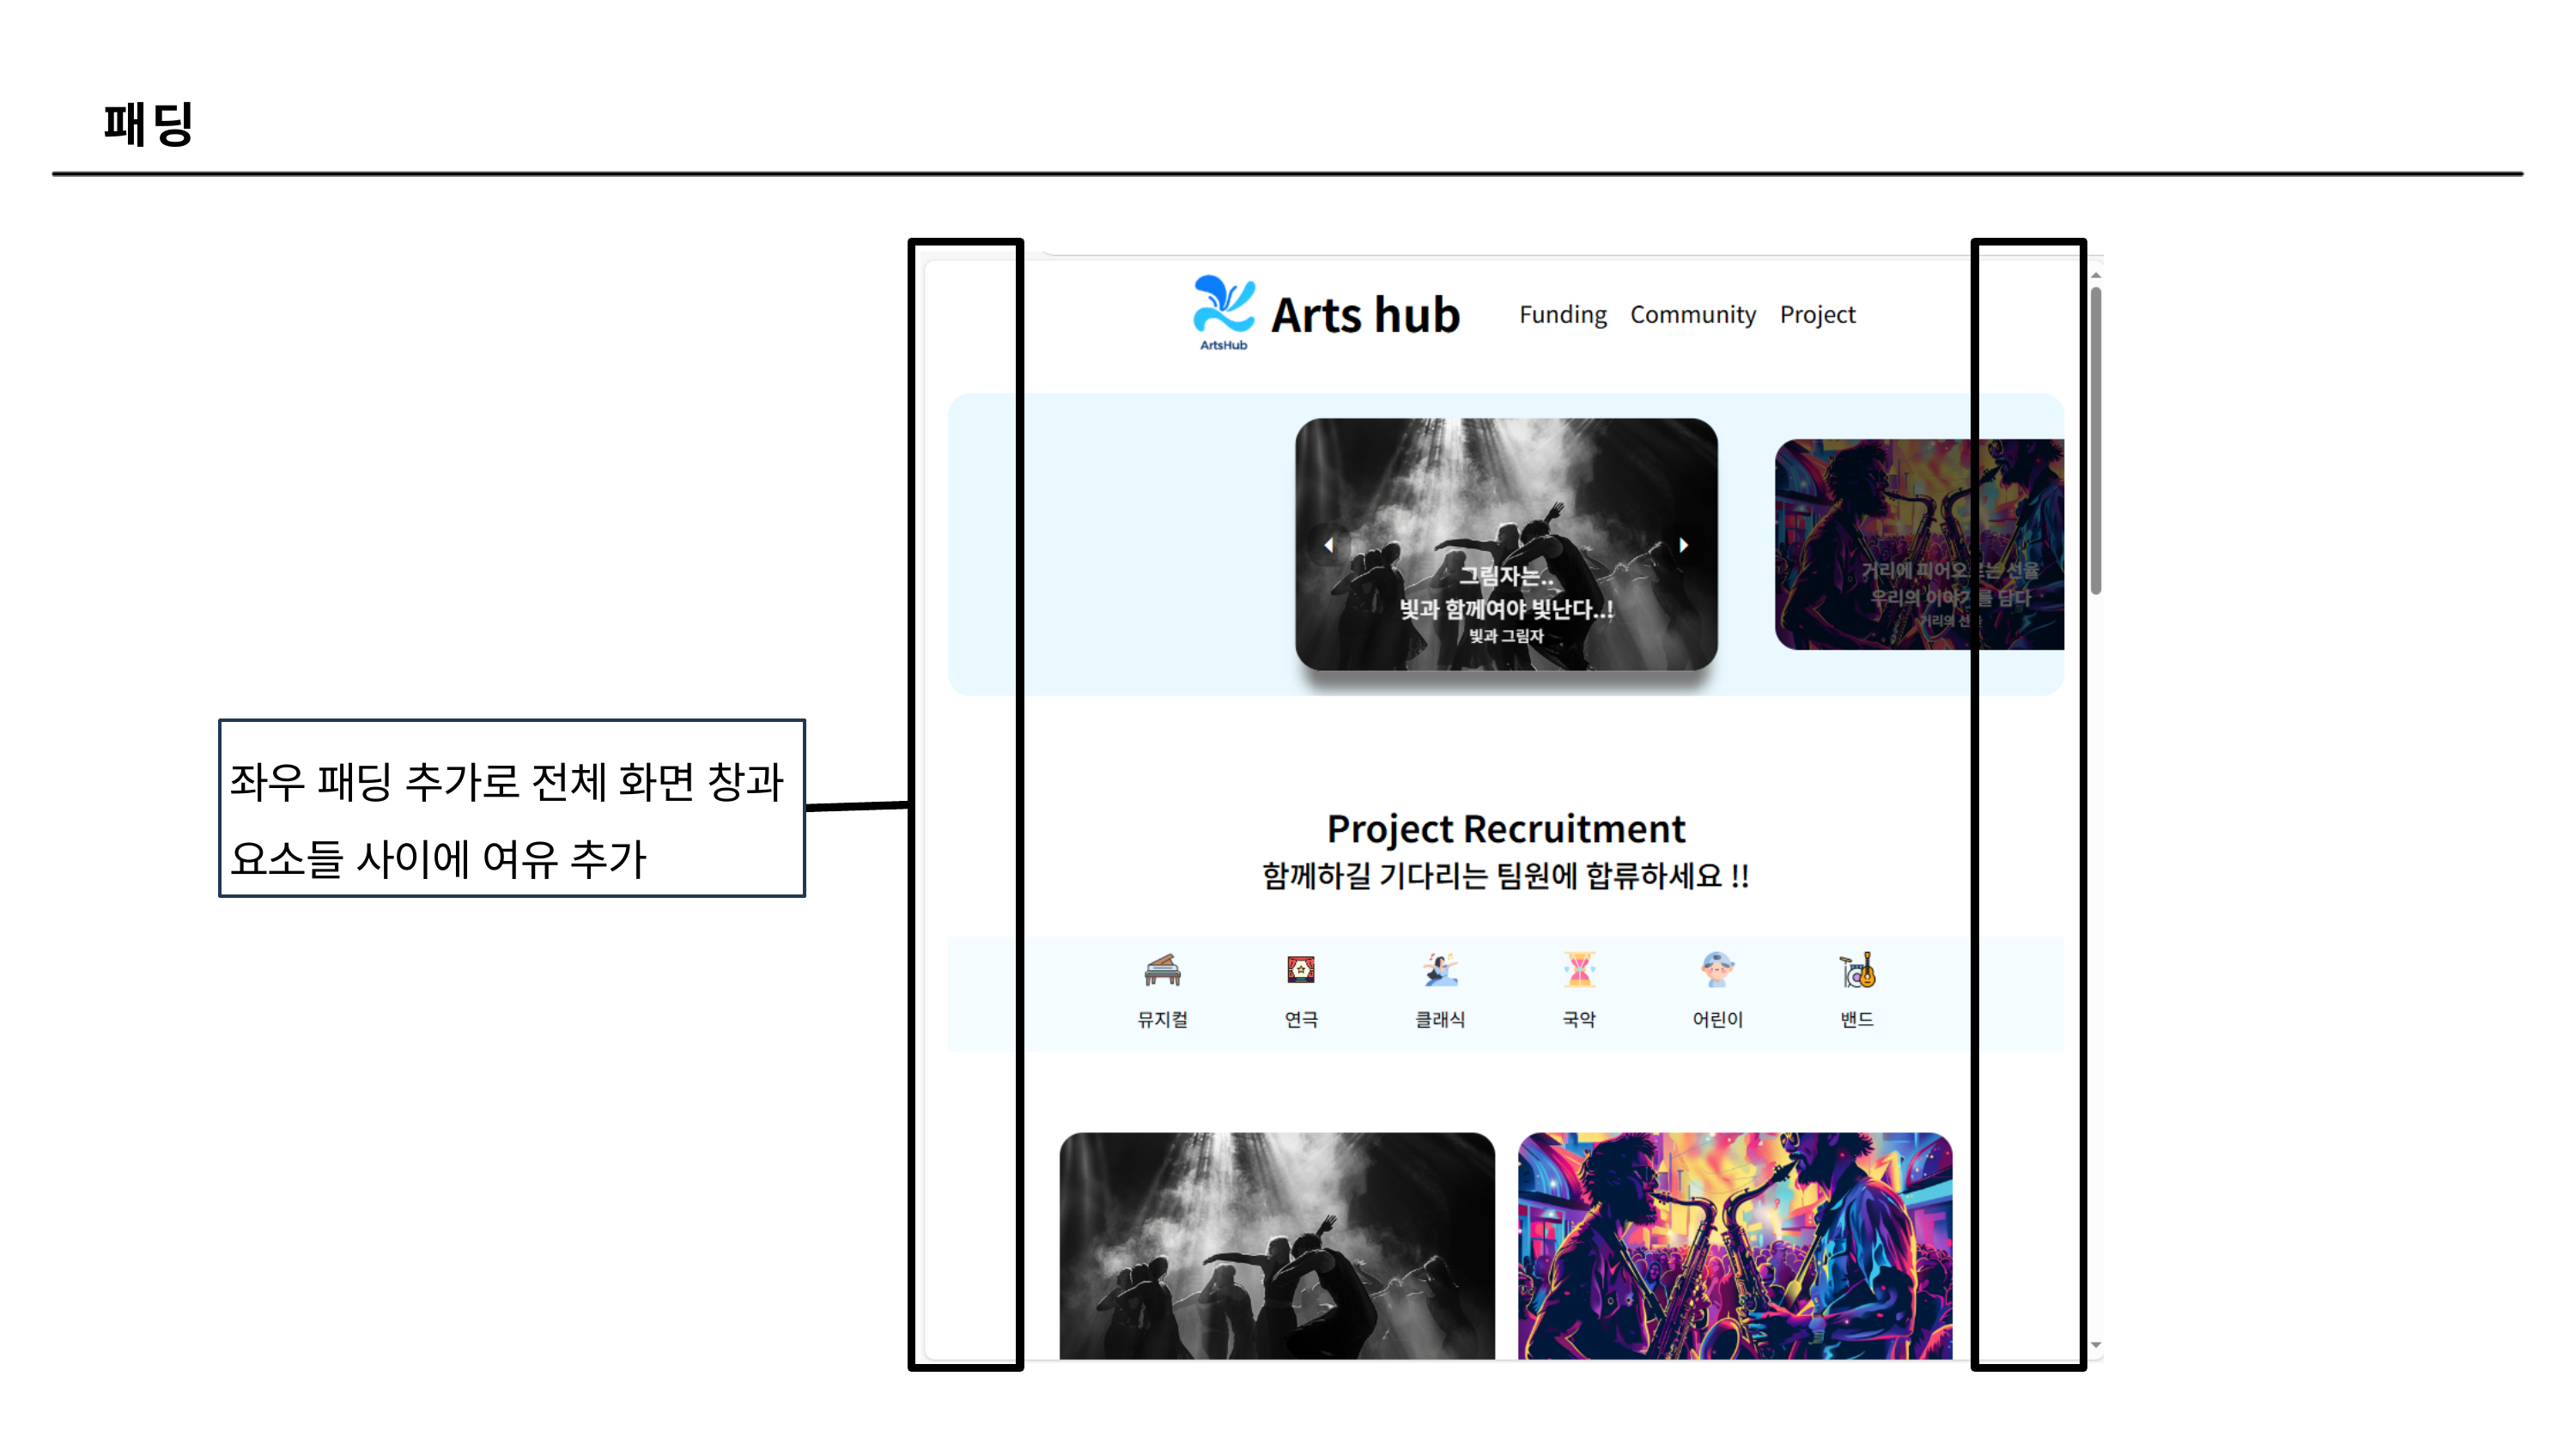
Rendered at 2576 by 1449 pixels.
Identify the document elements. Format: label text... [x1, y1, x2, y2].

text_box [909, 239, 1022, 1370]
picture [920, 252, 2105, 1364]
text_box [805, 804, 912, 809]
text_box [1973, 239, 2086, 251]
picture [51, 53, 2525, 177]
text_box 좌우 패딩 추가로 전체 화면 창과 요소들 사이에 여유 추가 [229, 730, 789, 885]
text_box [218, 718, 806, 898]
